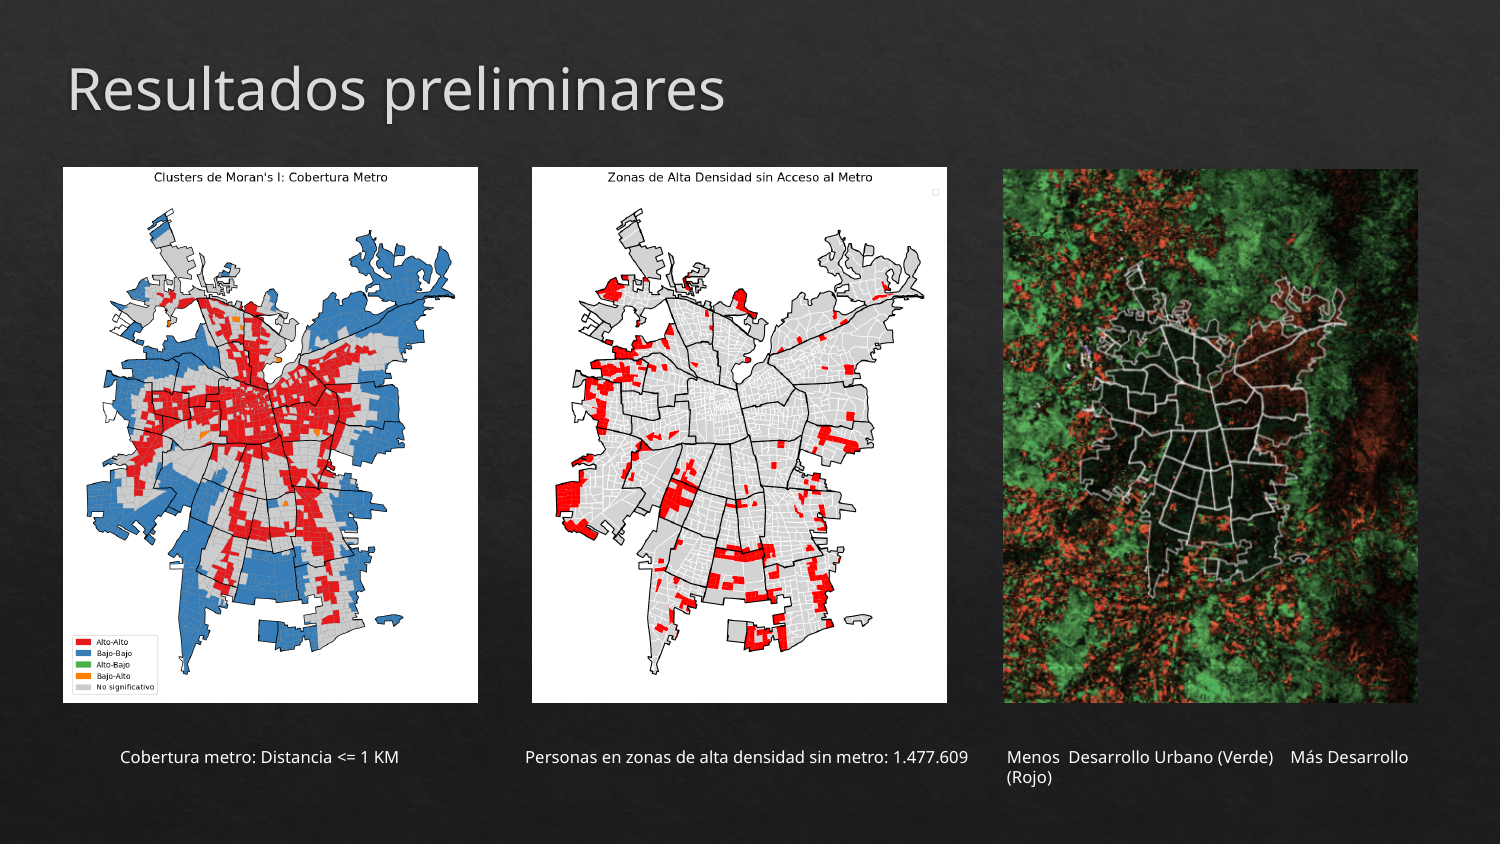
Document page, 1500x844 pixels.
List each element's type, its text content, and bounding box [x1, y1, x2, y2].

text_box Menos Desarrollo Urbano (Verde) Más Desarrollo (Rojo) [992, 739, 1459, 794]
picture [63, 167, 478, 704]
text_box Personas en zonas de alta densidad sin metro: 1.477.609 [509, 739, 984, 775]
title Resultados preliminares [51, 37, 1434, 131]
picture [531, 167, 947, 704]
picture [1002, 168, 1418, 704]
text_box Cobertura metro: Distancia <= 1 KM [105, 739, 415, 775]
